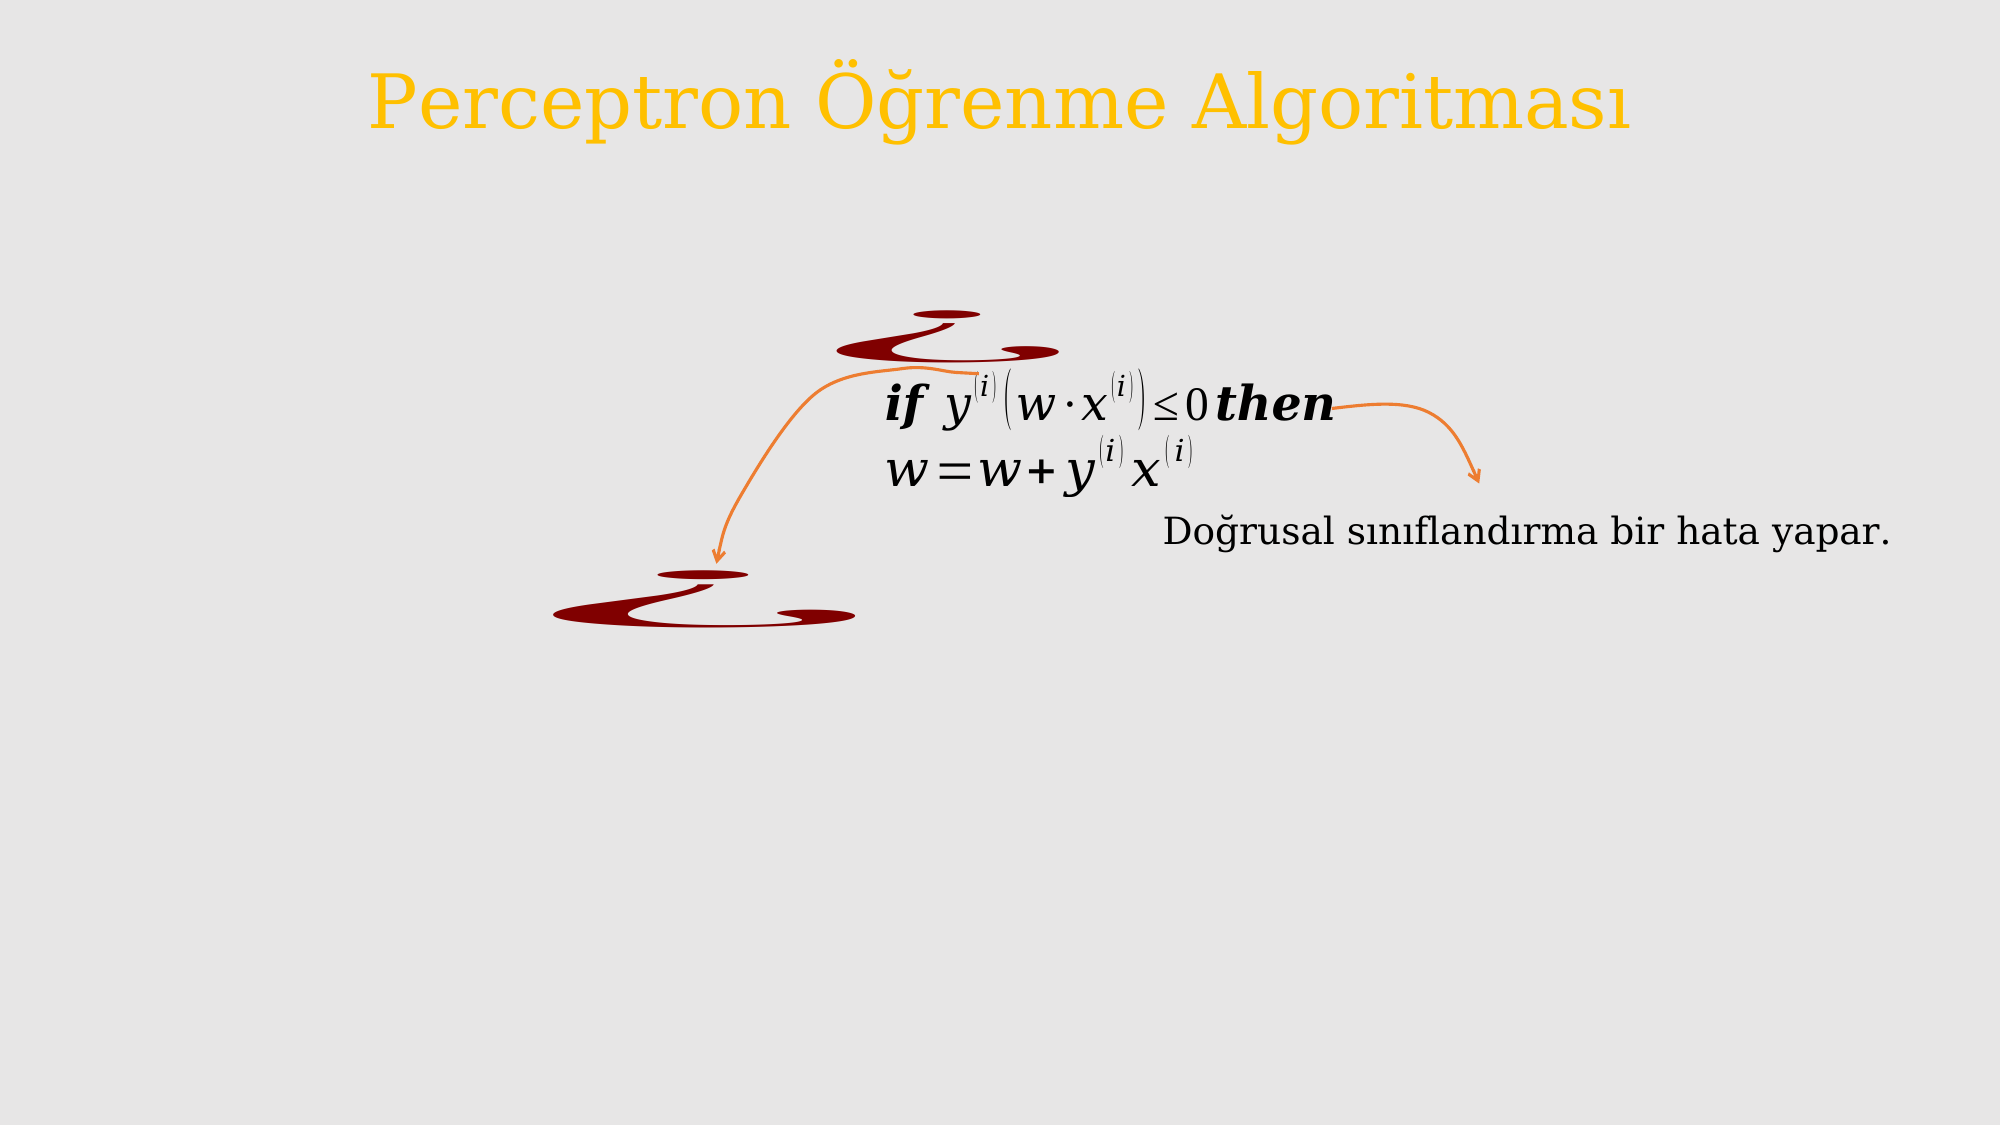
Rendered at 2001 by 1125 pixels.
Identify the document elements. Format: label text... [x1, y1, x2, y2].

title Perceptron Öğrenme Algoritması [137, 44, 1863, 163]
list [137, 163, 1863, 1125]
text_box Doğrusal sınıflandırma bir hata yapar. [1147, 496, 1907, 560]
text_box [1331, 402, 1481, 484]
text_box [711, 366, 979, 564]
